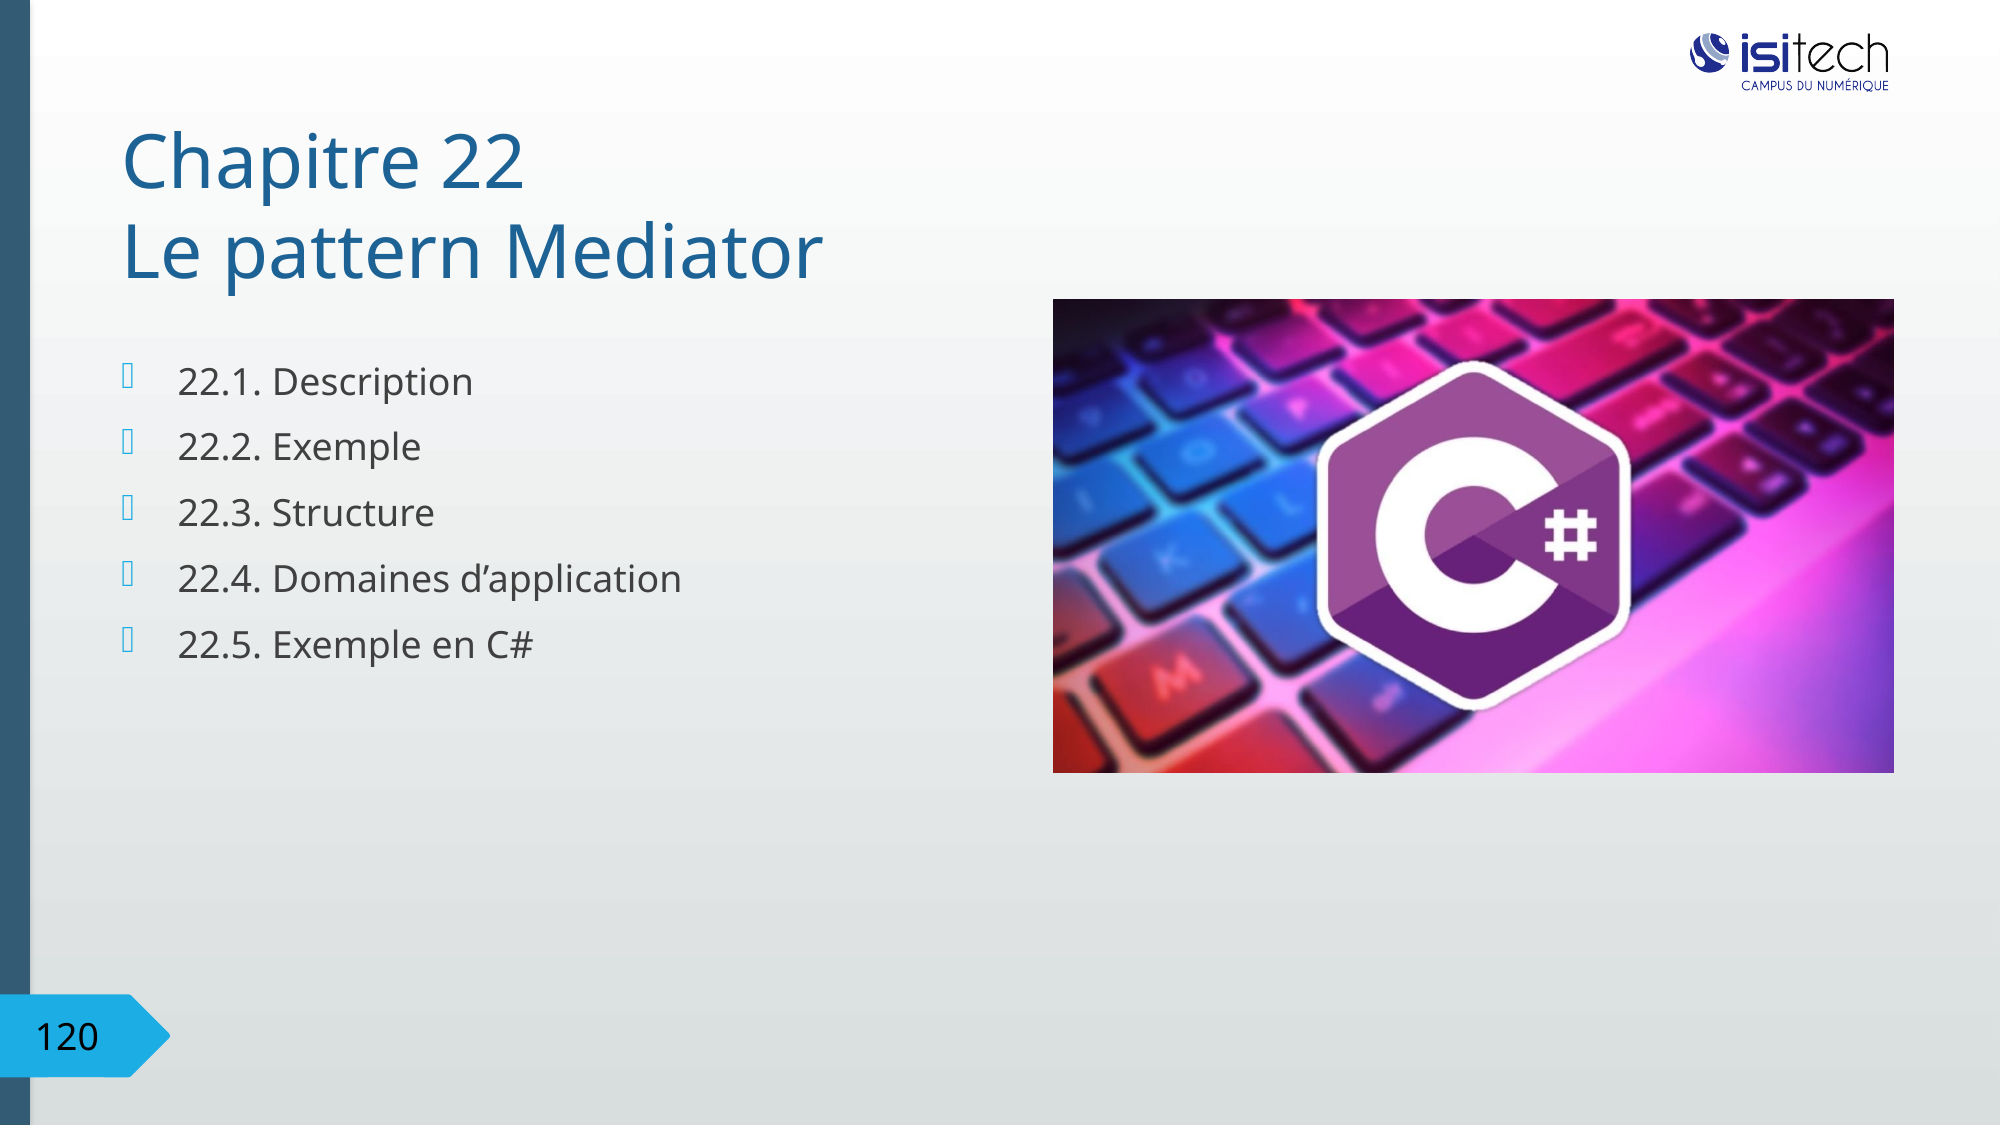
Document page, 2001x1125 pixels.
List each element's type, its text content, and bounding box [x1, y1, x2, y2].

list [1052, 299, 1894, 773]
slide_number 120 [19, 1006, 148, 1067]
title Chapitre 22 Le pattern Mediator [106, 105, 947, 313]
picture [1690, 33, 1889, 94]
list 22.1. Description 22.2. Exemple 22.3. Structure 22.4. Domaines d’application 22.5. Exemple en C# [106, 350, 947, 967]
